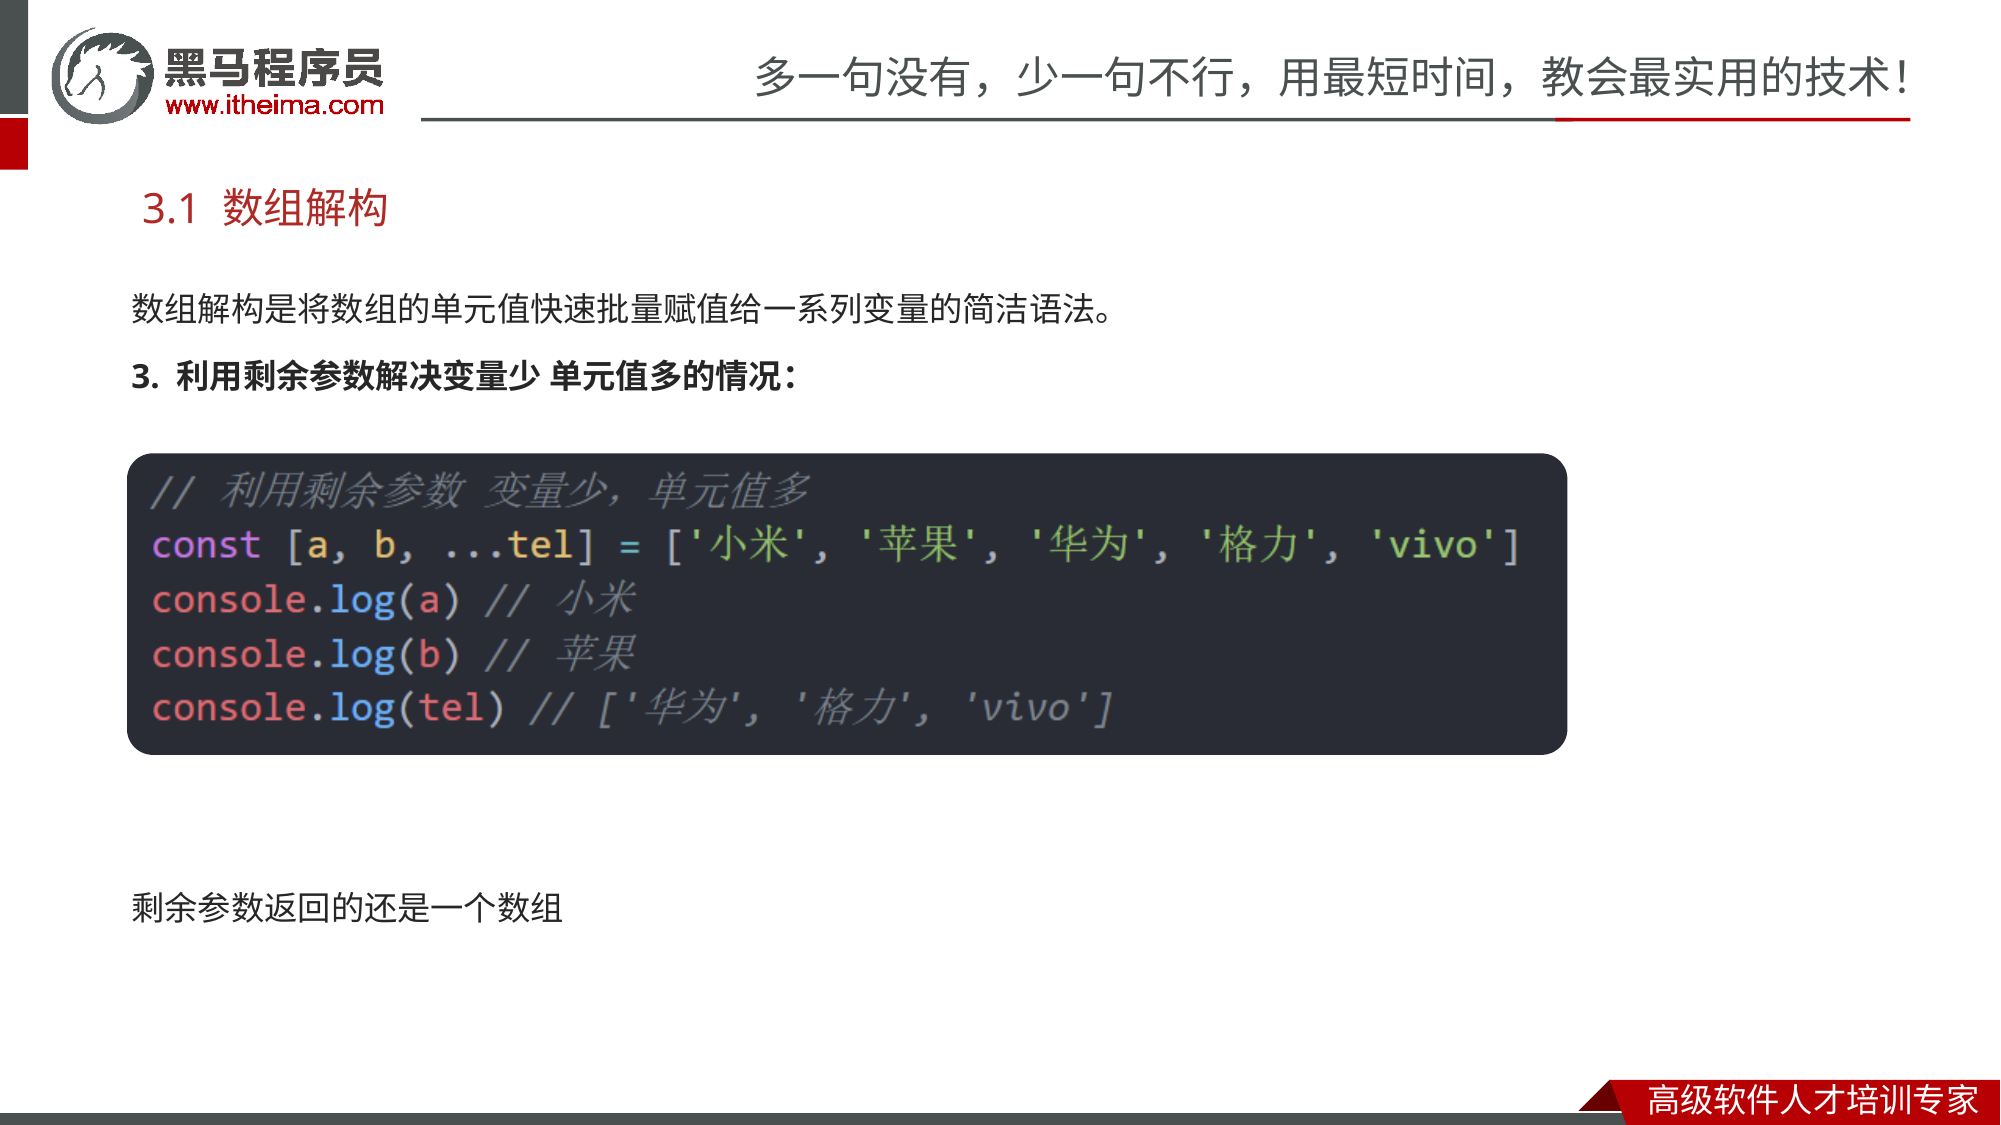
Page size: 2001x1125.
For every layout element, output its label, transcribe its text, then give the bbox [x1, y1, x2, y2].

list 数组解构是将数组的单元值快速批量赋值给一系列变量的简洁语法。 3. 利用剩余参数解决变量少 单元值多的情况： 剩余参数返回的还是一个数组 [116, 261, 1757, 1008]
picture [126, 453, 1568, 756]
title 3.1 数组解构 [116, 164, 1880, 250]
picture [50, 26, 384, 125]
